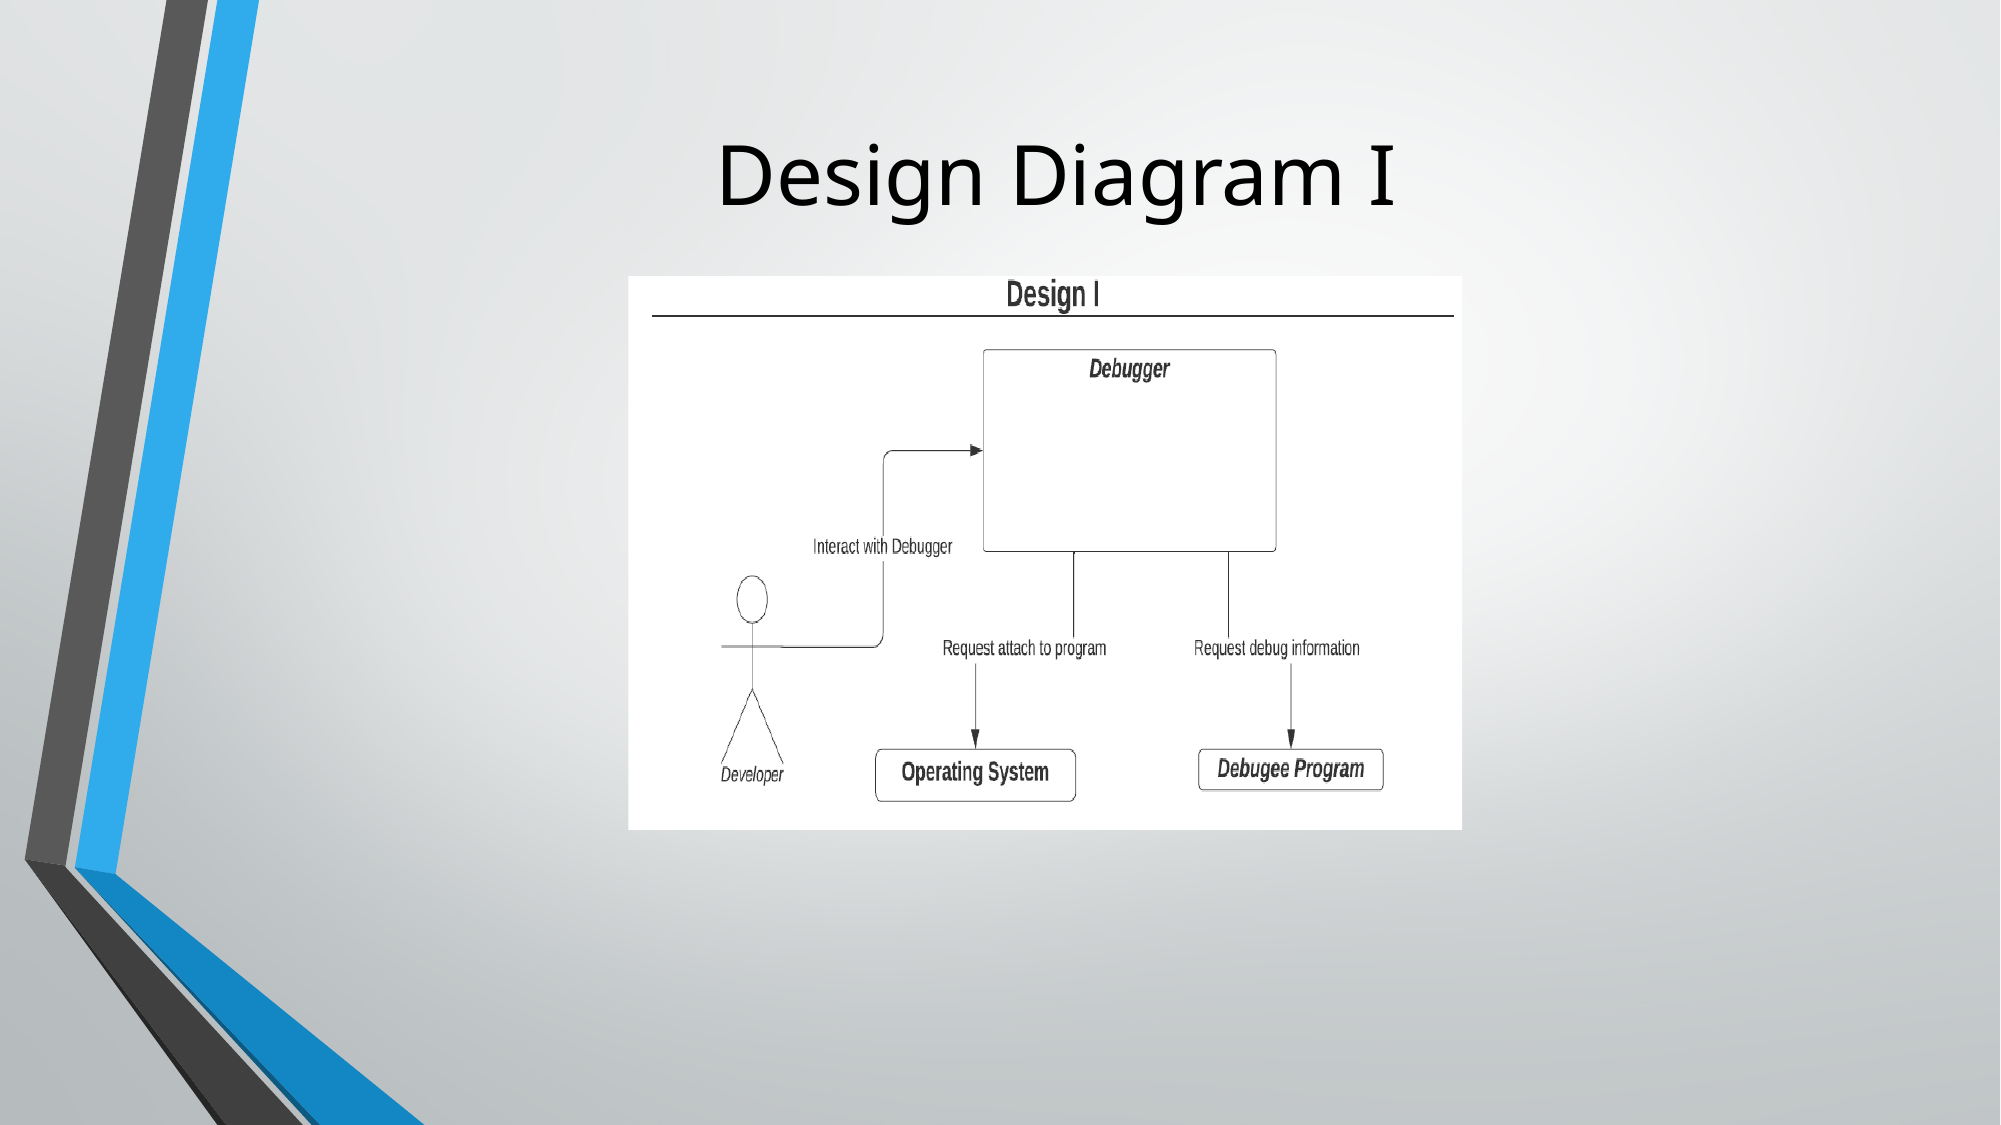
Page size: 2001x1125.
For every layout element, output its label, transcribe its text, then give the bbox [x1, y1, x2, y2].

title Design Diagram I [234, 28, 1878, 316]
picture [628, 276, 1463, 831]
